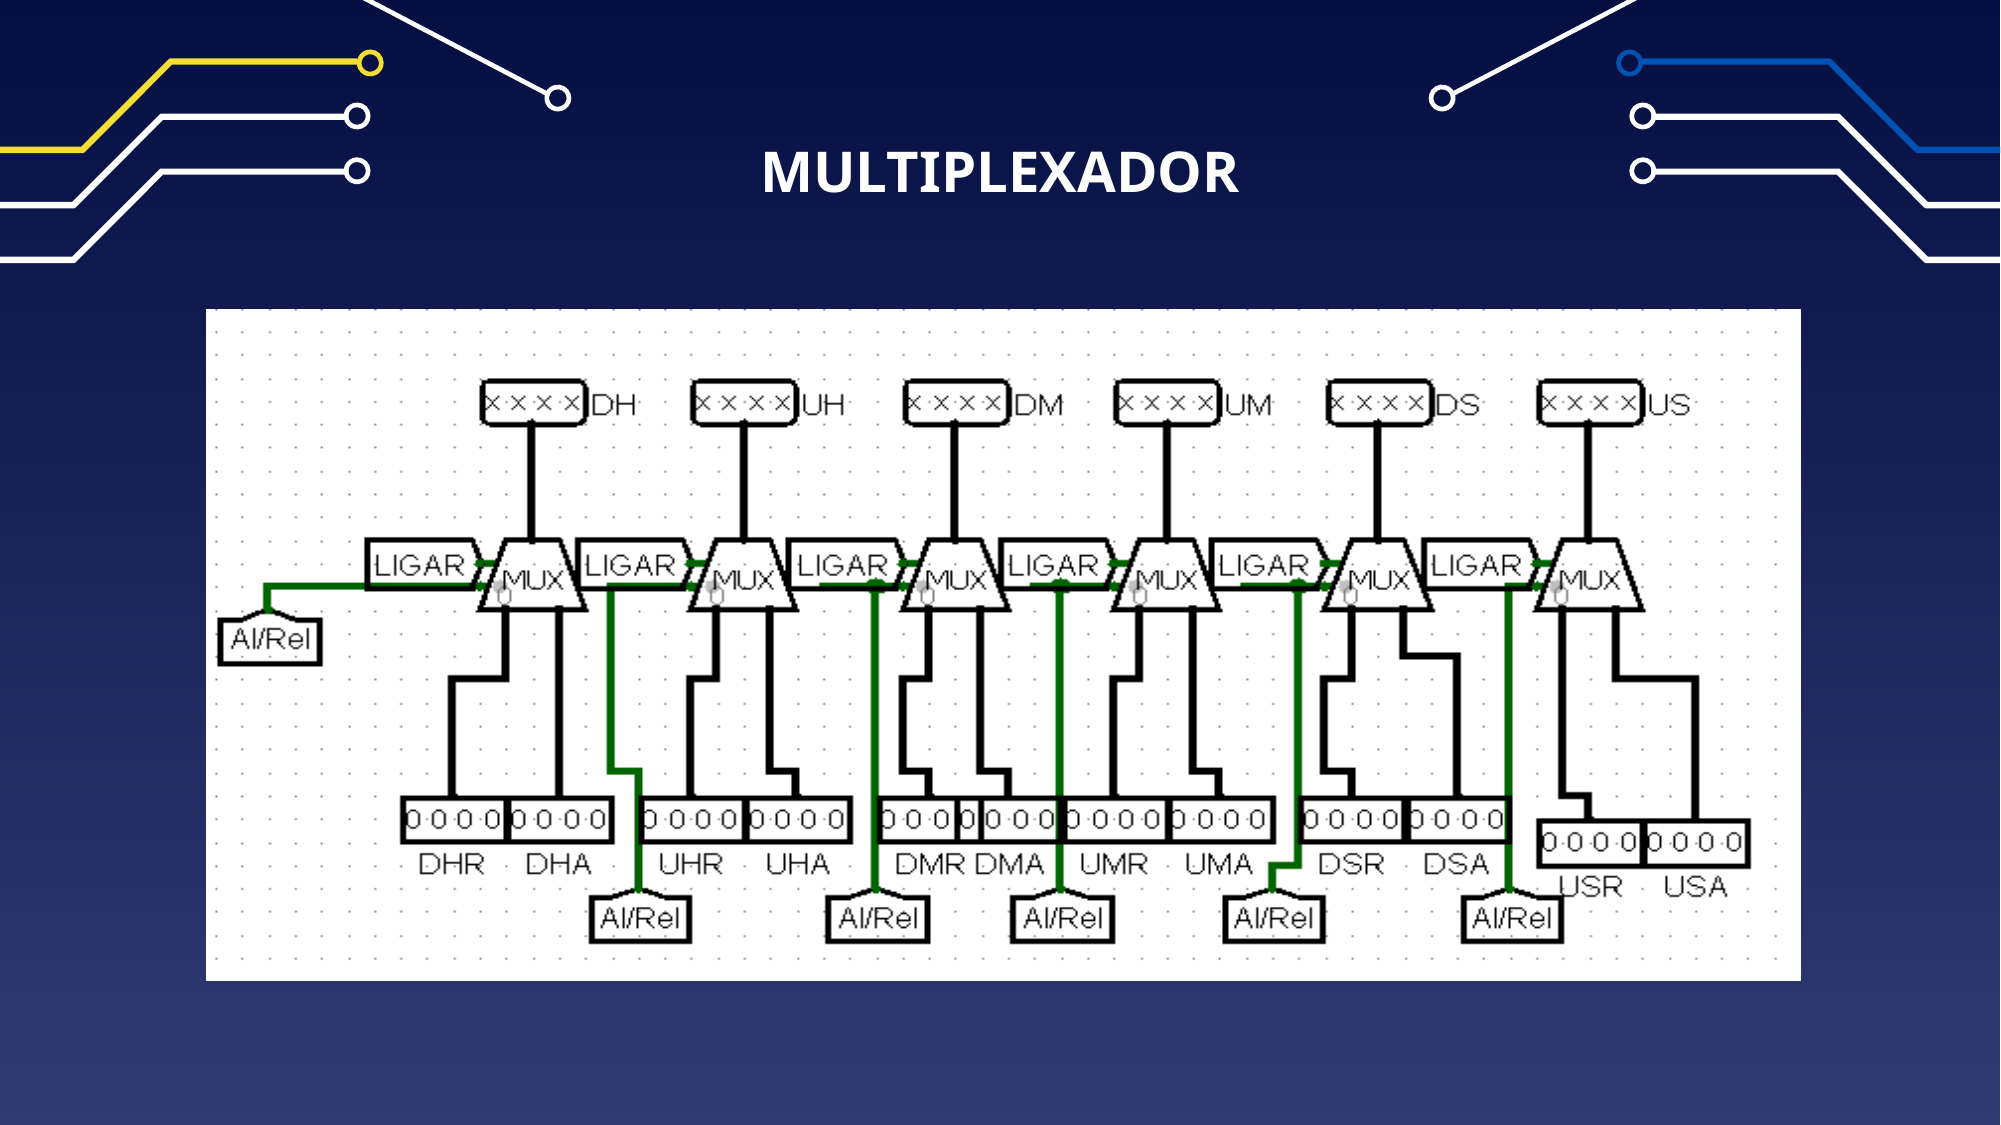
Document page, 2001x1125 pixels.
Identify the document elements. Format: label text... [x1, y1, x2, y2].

picture [205, 309, 1801, 981]
title MULTIPLEXADOR [450, 118, 1550, 223]
